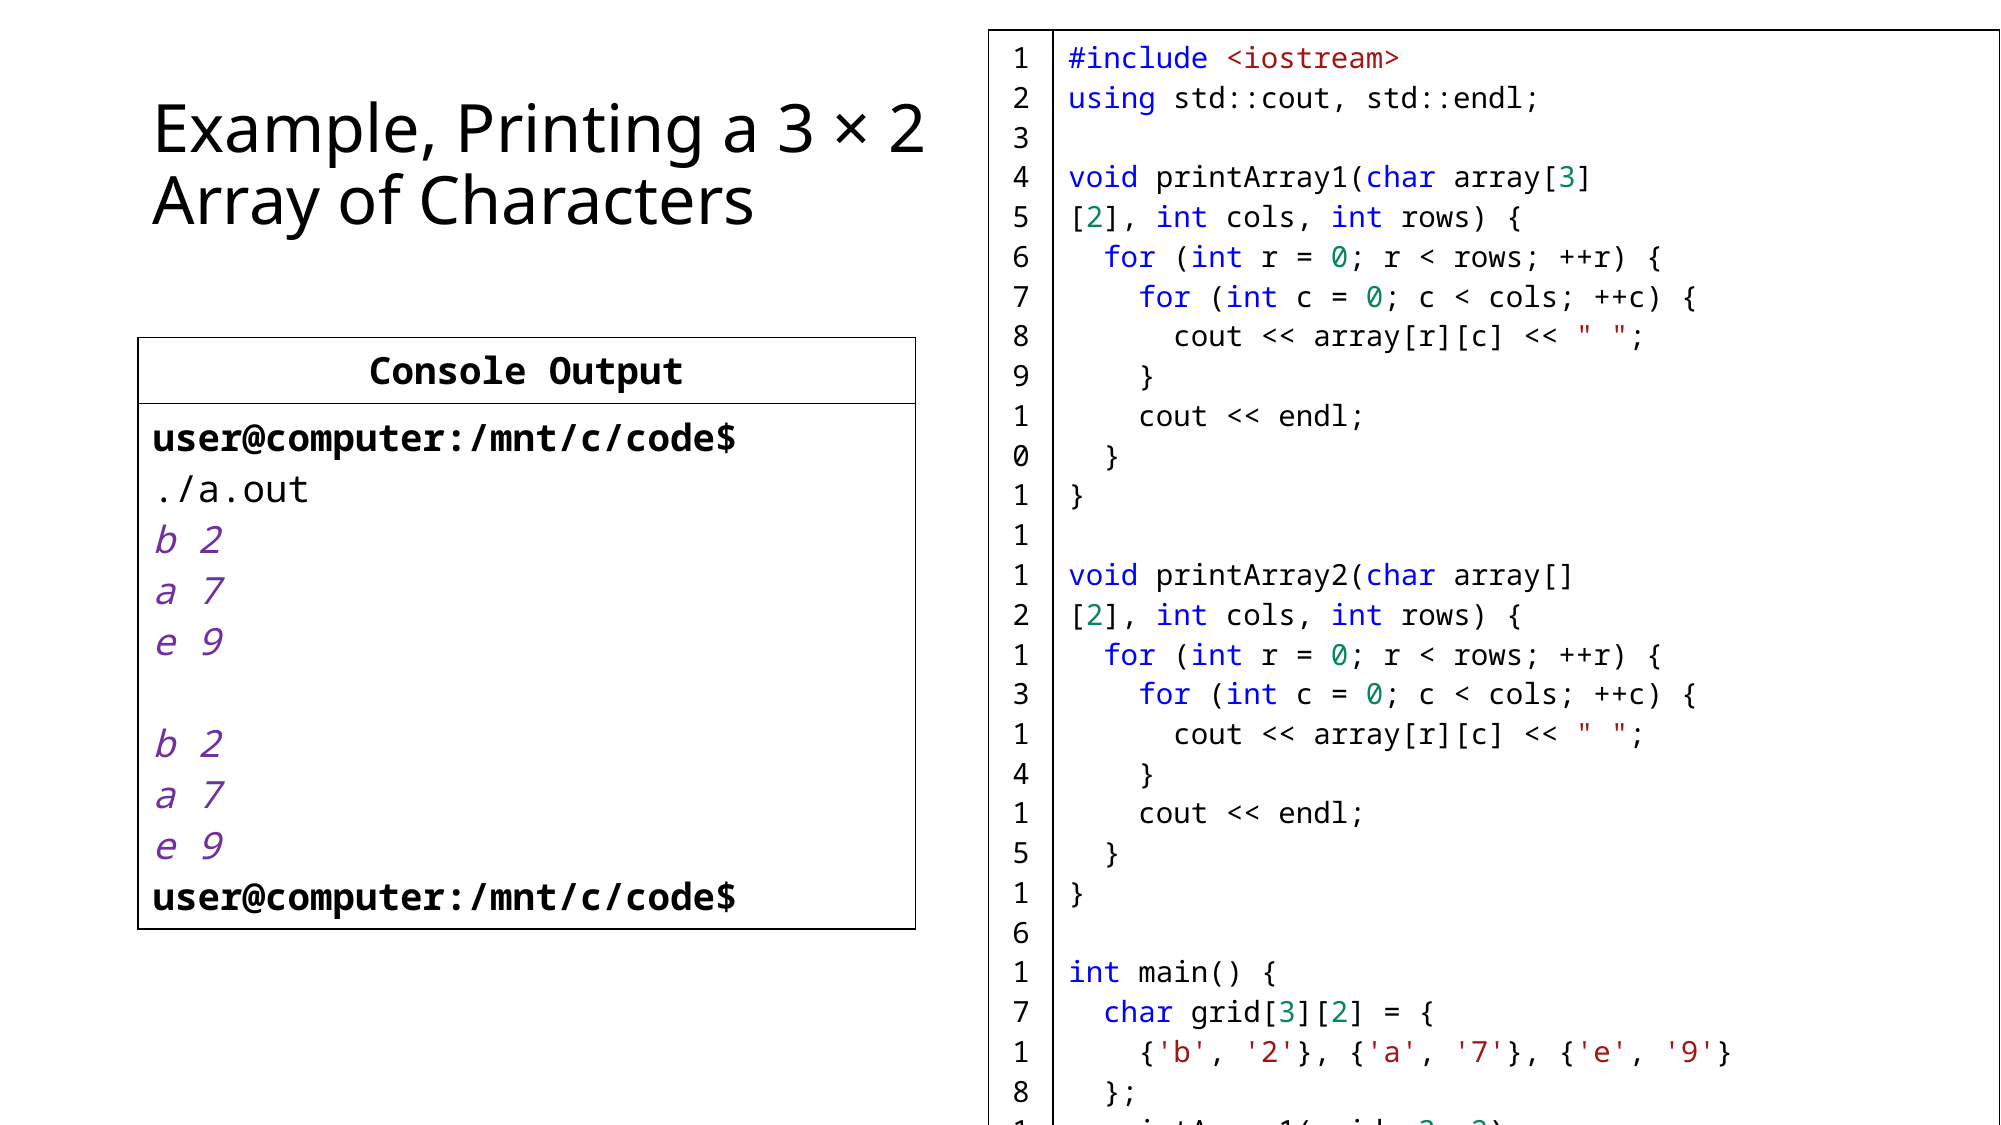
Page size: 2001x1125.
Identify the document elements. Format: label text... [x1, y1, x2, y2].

table_header #include <iostream> using std::cout, std::endl; void printArray1(char array[3][2], int cols, int rows) { for (int r = 0; r < rows; ++r) { for (int c = 0; c < cols; ++c) { cout << array[r][c] << " "; } cout << endl; } } void printArray2(char array[][2], int cols, int rows) { for (int r = 0; r < rows; ++r) { for (int c = 0; c < cols; ++c) { cout << array[r][c] << " "; } cout << endl; } } int main() { char grid[3][2] = { {'b', '2'}, {'a', '7'}, {'e', '9'} }; printArray1(grid, 3, 2); cout << endl; printArray2(grid, 3, 2); return 0; } [1054, 31, 1999, 1125]
title Example, Printing a 3 × 2 Array of Characters [137, 0, 944, 247]
table_header 1 2 3 4 5 6 7 8 9 10 11 12 13 14 15 16 17 18 19 20 21 22 23 24 25 26 27 28 29 30 [989, 31, 1052, 1125]
table_cell user@computer:/mnt/c/code$ ./a.out b 2 a 7 e 9 b 2 a 7 e 9 user@computer:/mnt/c/code$ [139, 404, 915, 928]
table_header Console Output [139, 338, 915, 403]
